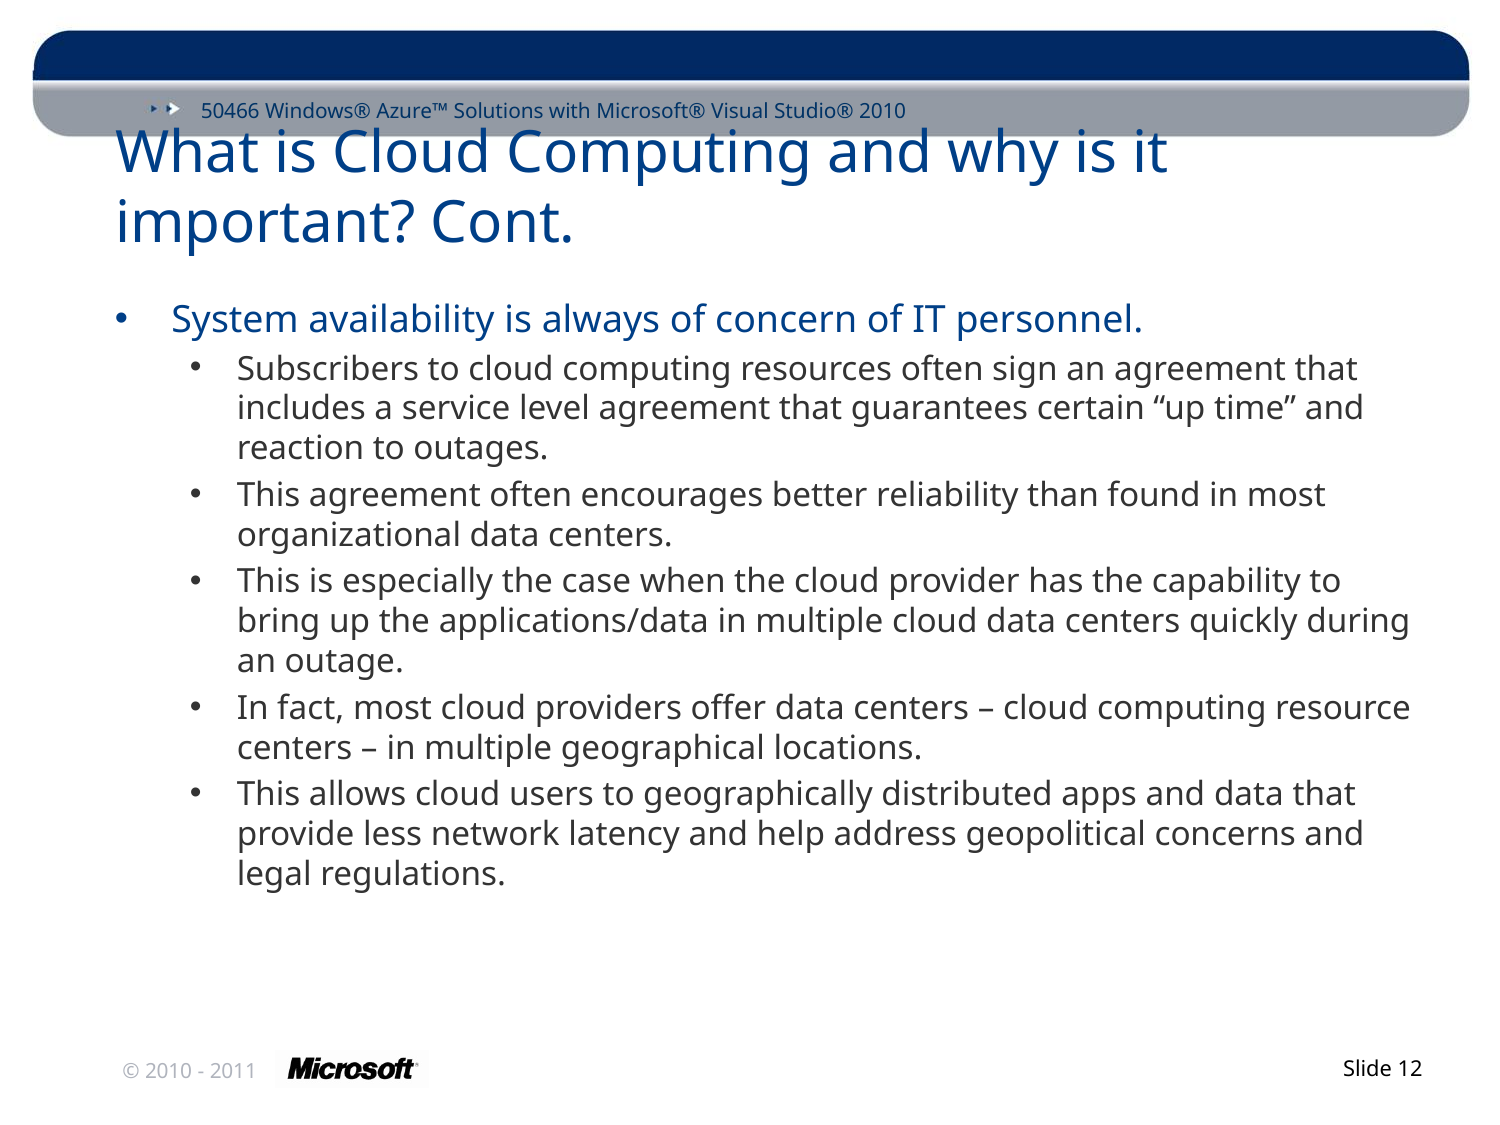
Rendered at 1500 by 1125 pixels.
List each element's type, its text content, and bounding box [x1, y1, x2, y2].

picture [0, 1, 1500, 159]
list System availability is always of concern of IT personnel. Subscribers to cloud computing resources often sign an agreement that includes a service level agreement that guarantees certain “up time” and reaction to outages. This agreement often encourages better reliability than found in most organizational data centers. This is especially the case when the cloud provider has the capability to bring up the applications/data in multiple cloud data centers quickly during an outage. In fact, most cloud providers offer data centers – cloud computing resource centers – in multiple geographical locations. This allows cloud users to geographically distributed apps and data that provide less network latency and help address geopolitical concerns and legal regulations. [99, 287, 1433, 1025]
picture [275, 1050, 429, 1088]
title What is Cloud Computing and why is it important? Cont. [100, 143, 1433, 262]
